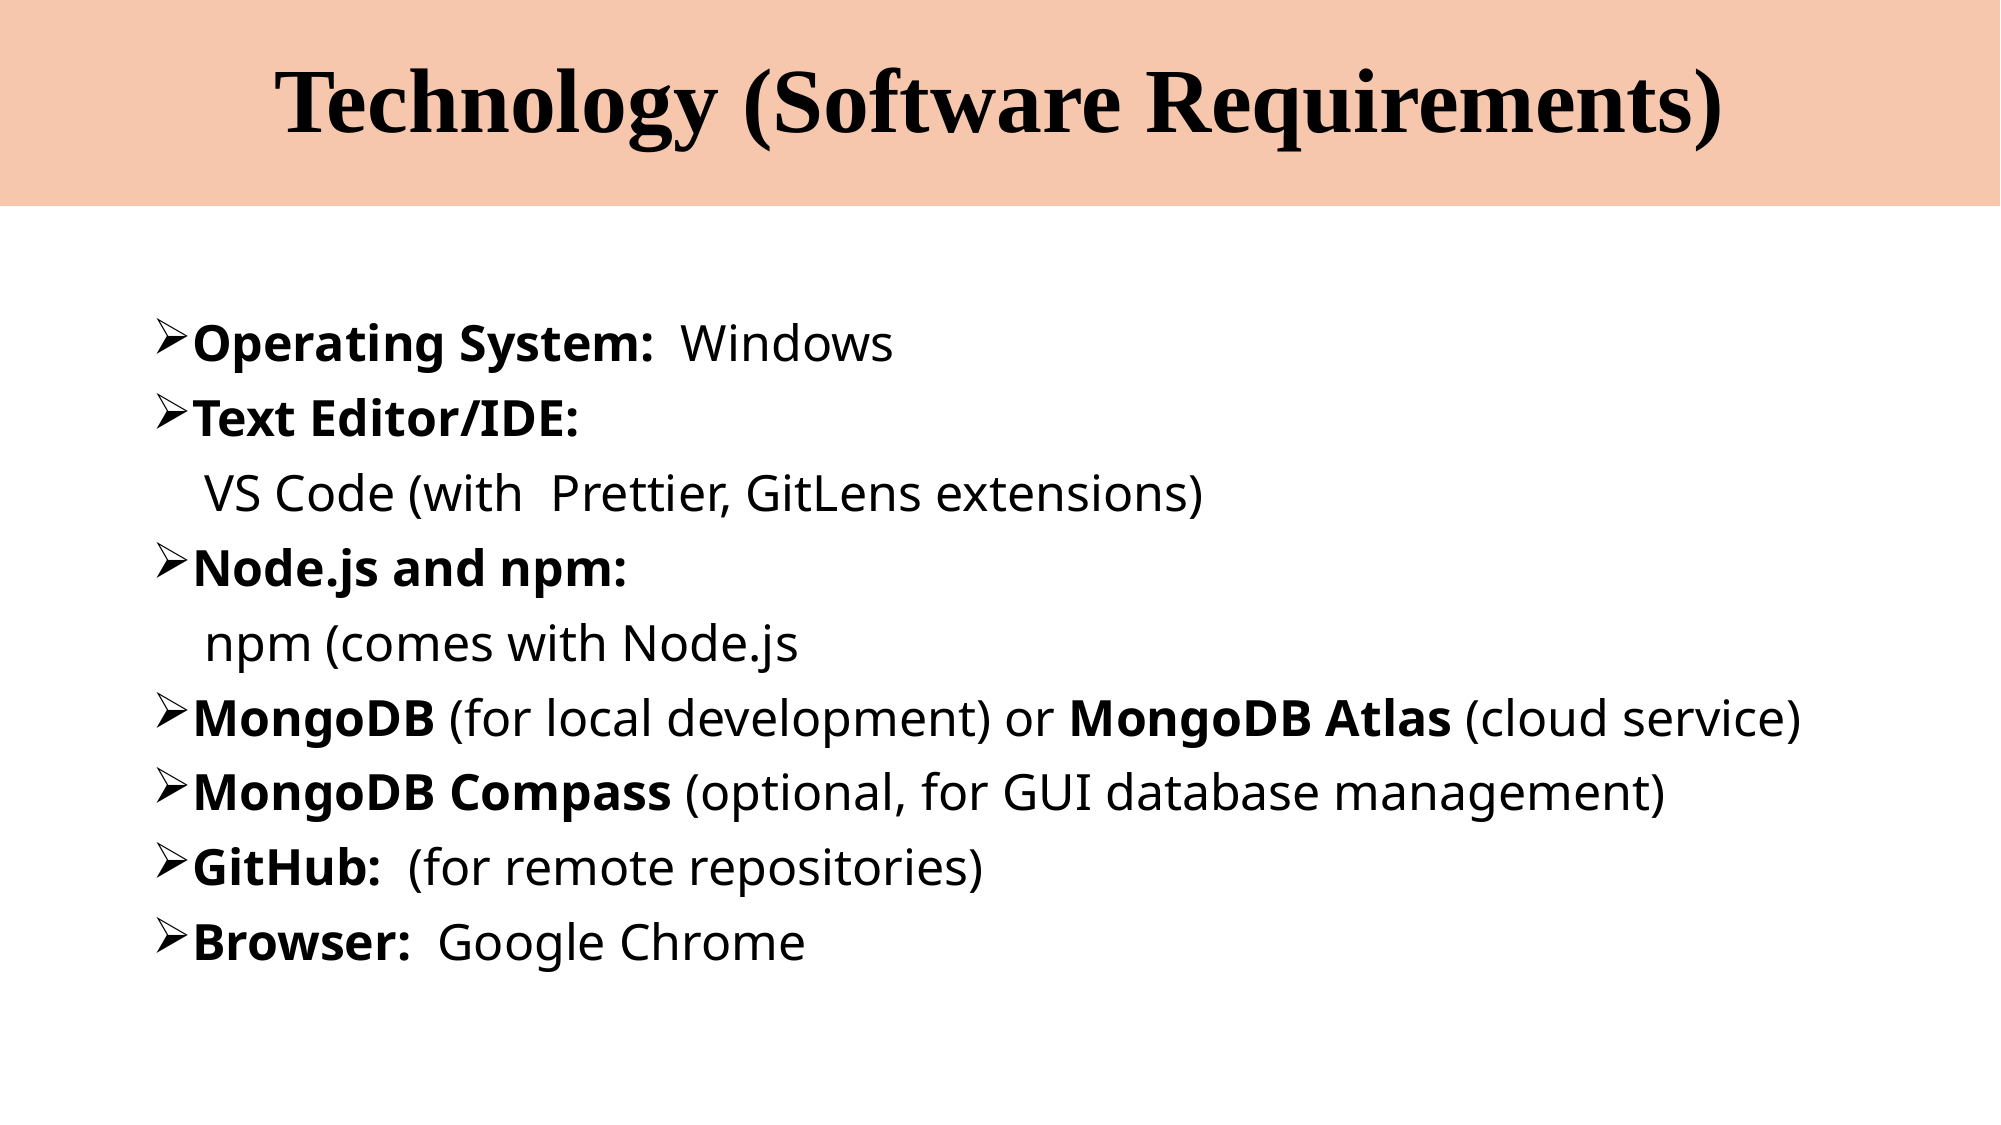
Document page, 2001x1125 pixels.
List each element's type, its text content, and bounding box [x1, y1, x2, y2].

list Operating System: Windows Text Editor/IDE: VS Code (with Prettier, GitLens extensions) Node.js and npm: npm (comes with Node.js MongoDB (for local development) or MongoDB Atlas (cloud service) MongoDB Compass (optional, for GUI database management) GitHub: (for remote repositories) Browser: Google Chrome [137, 311, 1863, 1036]
title Technology (Software Requirements) [0, 0, 2000, 206]
